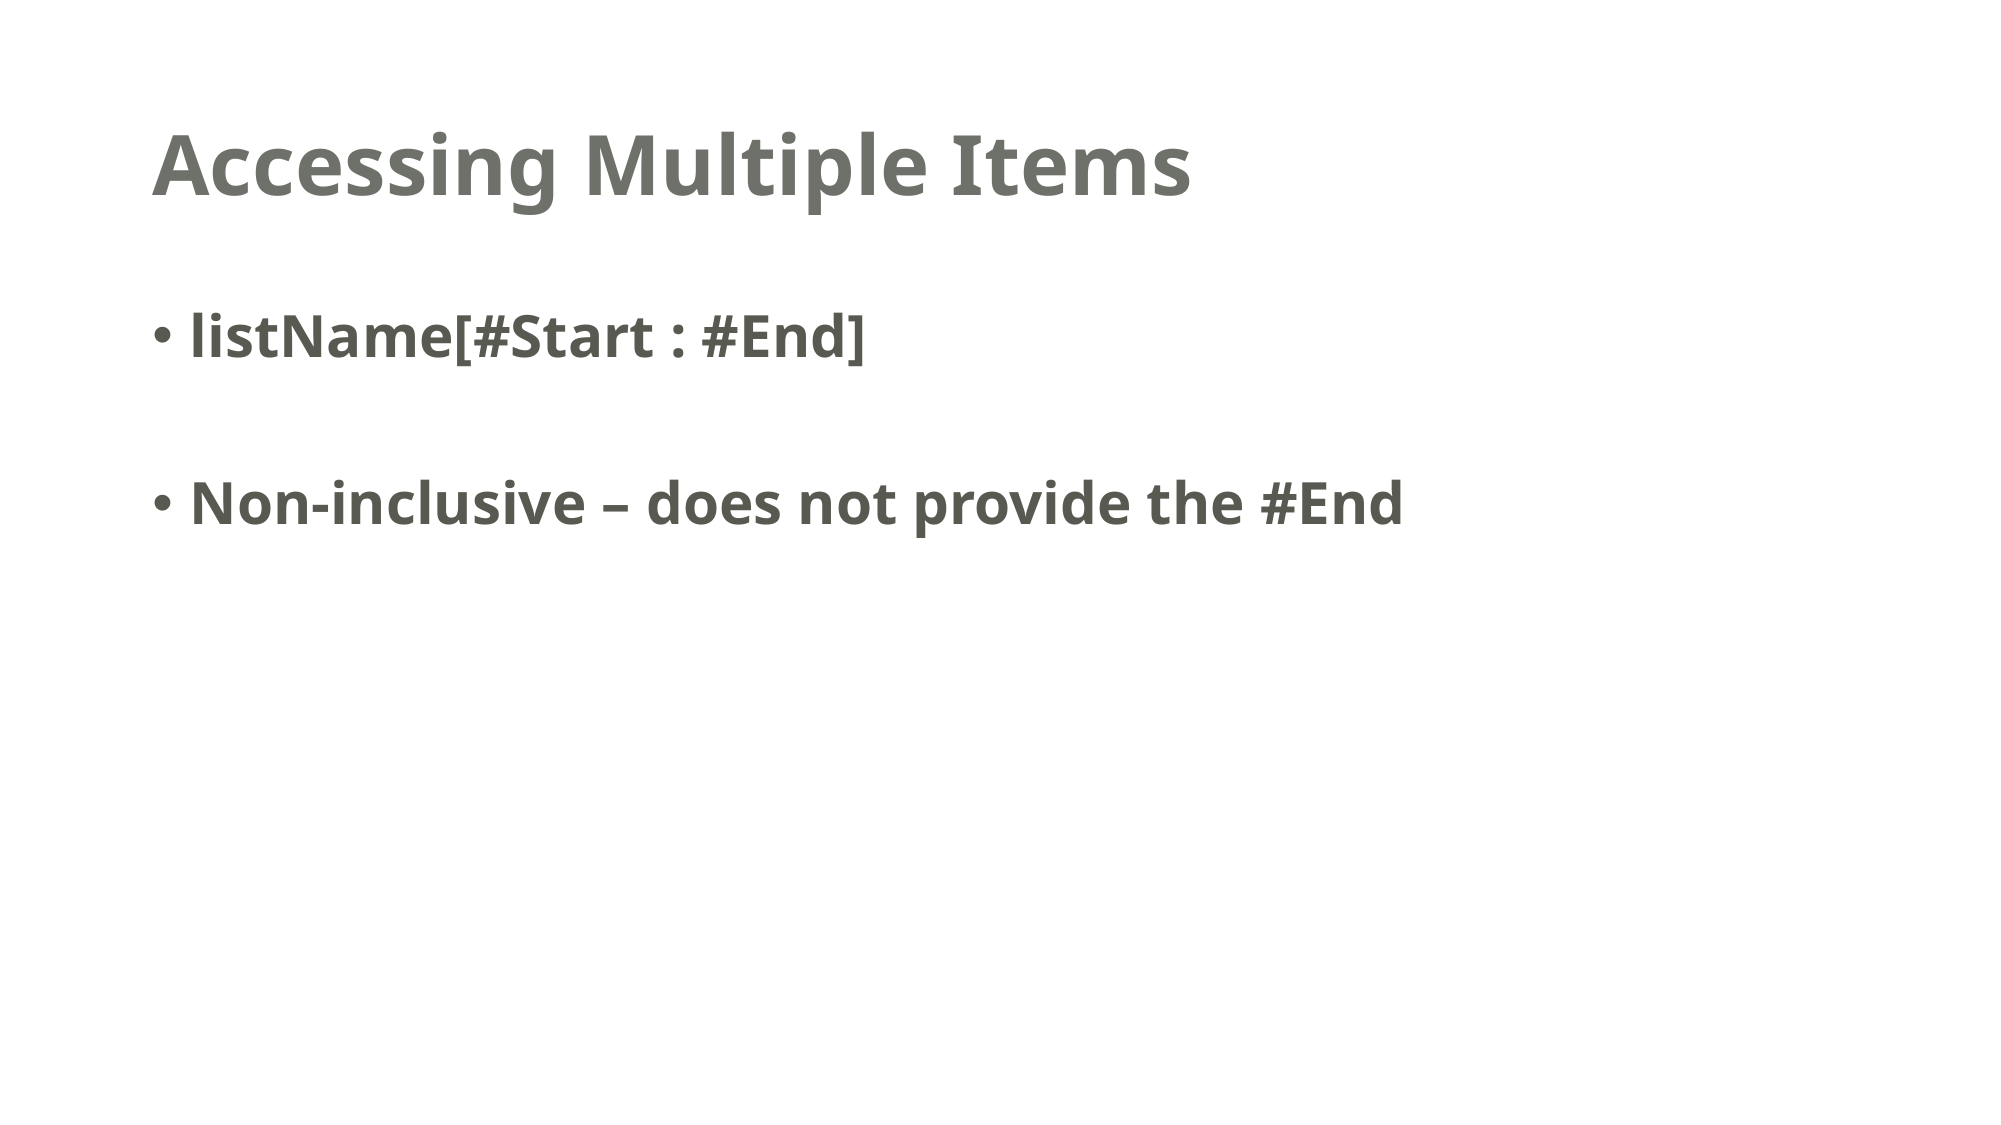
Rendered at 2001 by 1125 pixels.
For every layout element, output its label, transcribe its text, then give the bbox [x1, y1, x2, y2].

list listName[#Start : #End] Non-inclusive – does not provide the #End [137, 299, 1863, 1014]
title Accessing Multiple Items [137, 59, 1863, 278]
